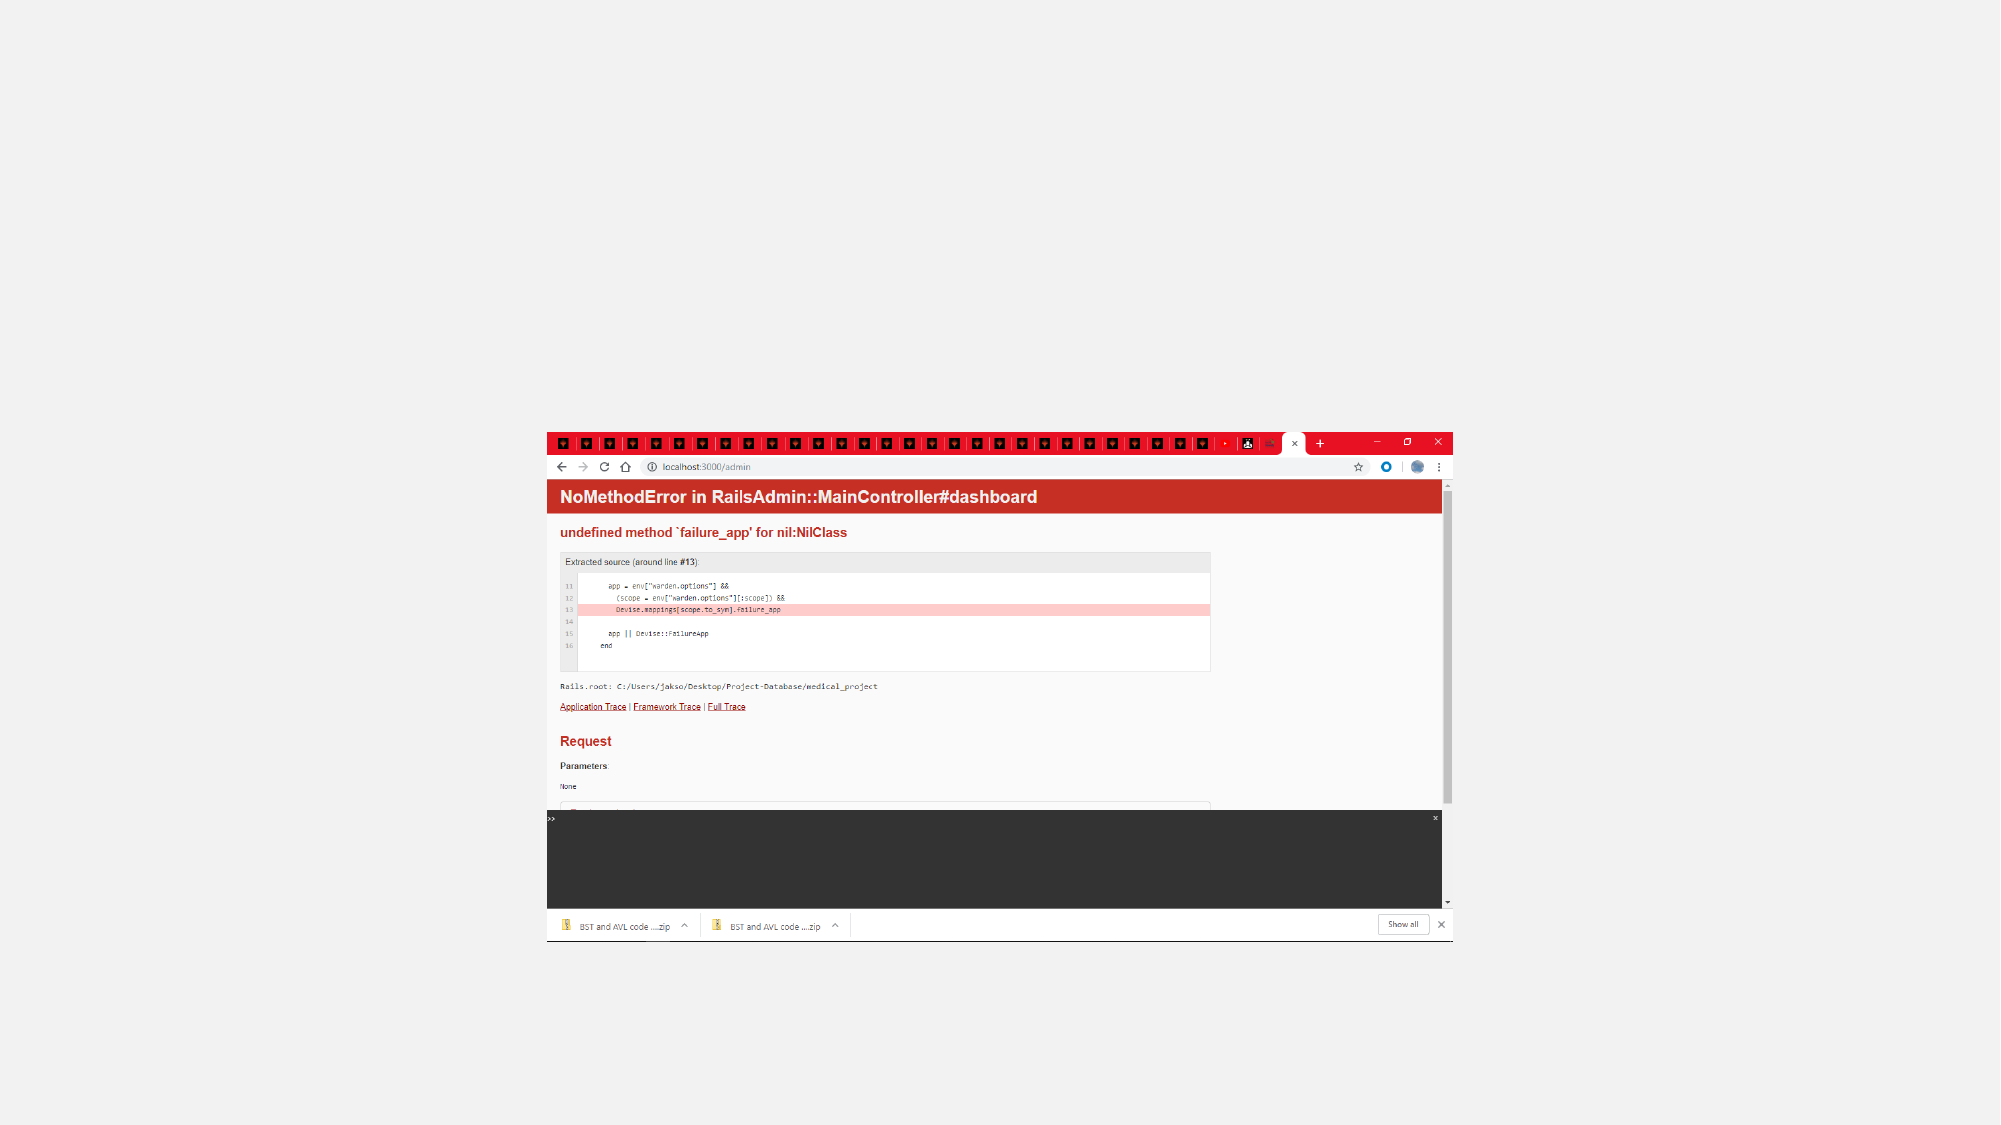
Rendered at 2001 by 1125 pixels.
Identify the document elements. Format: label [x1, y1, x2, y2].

list [547, 432, 1453, 942]
